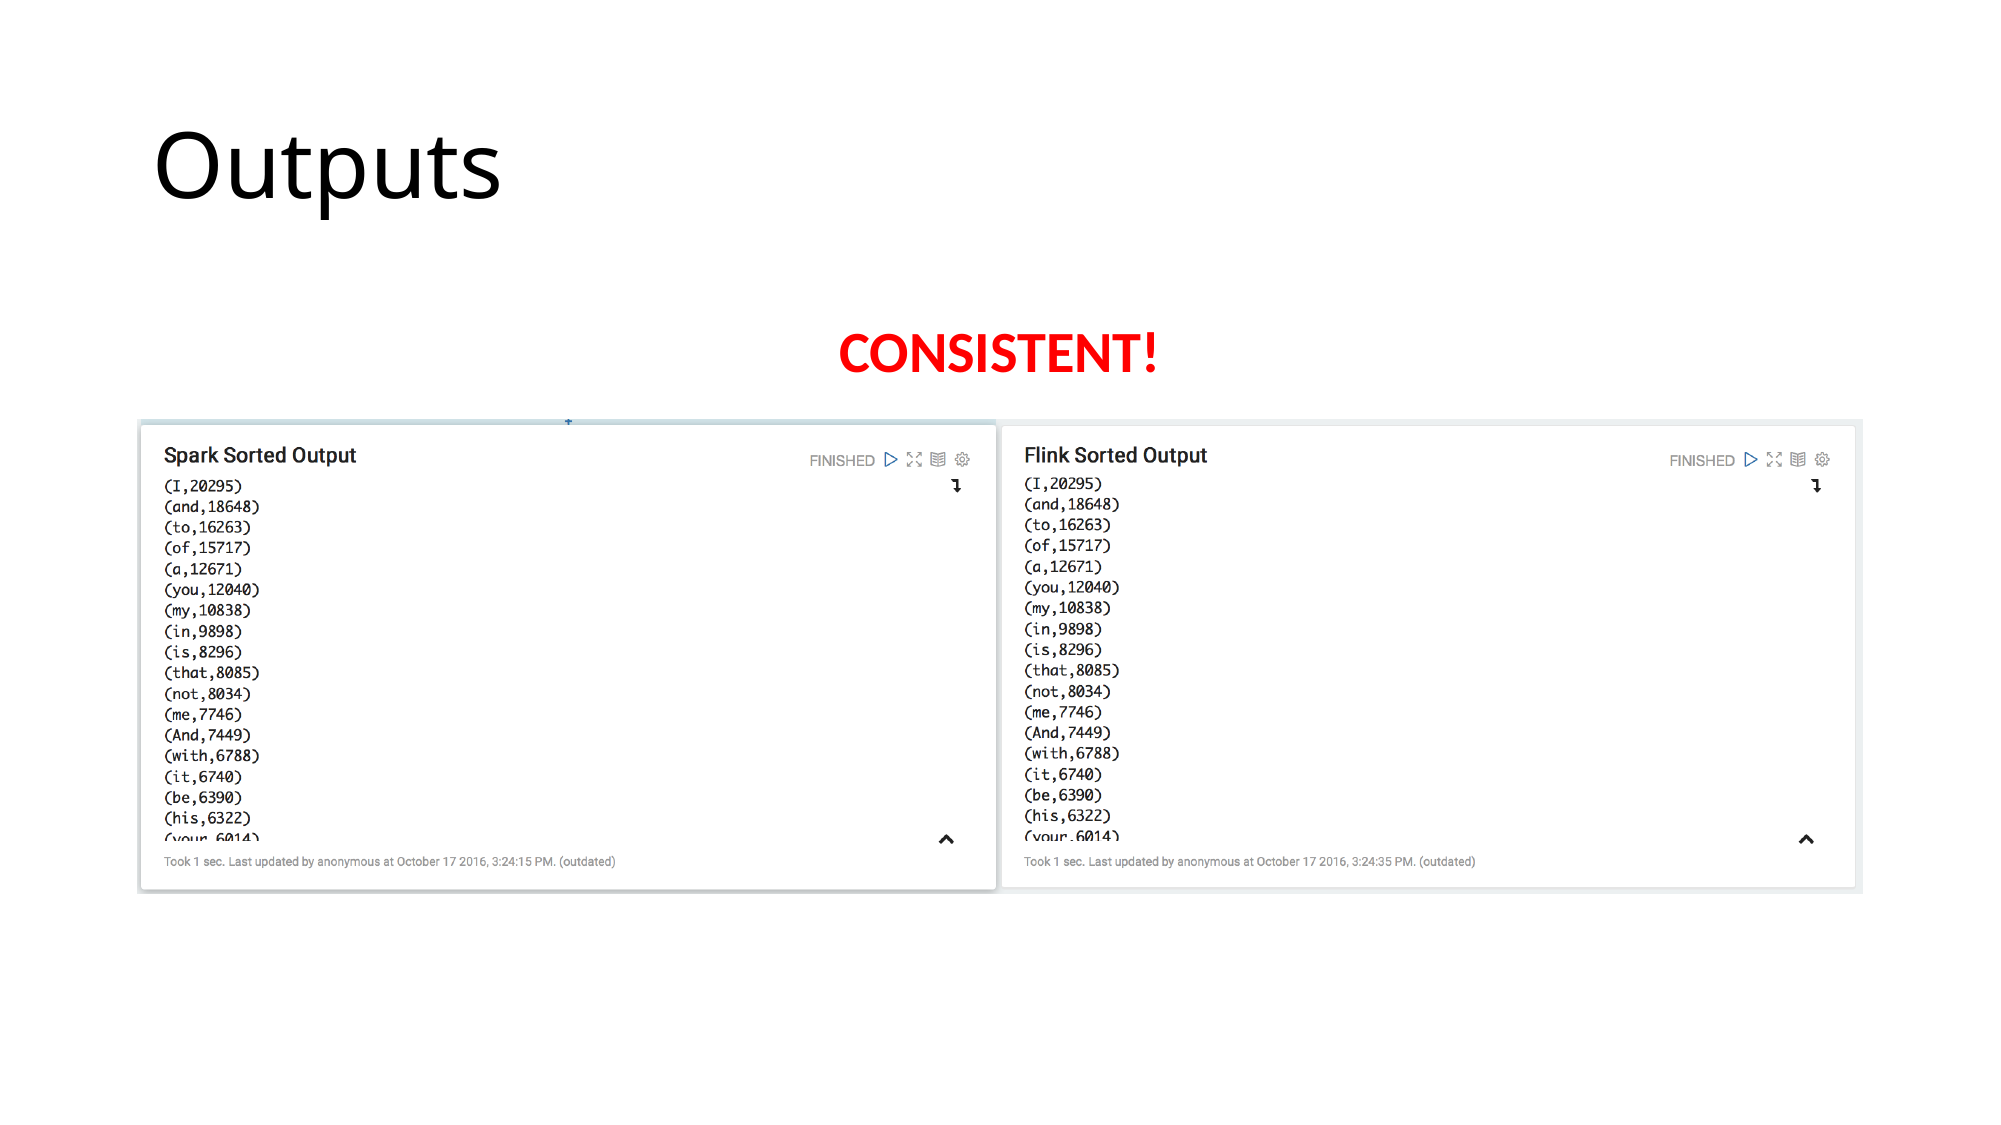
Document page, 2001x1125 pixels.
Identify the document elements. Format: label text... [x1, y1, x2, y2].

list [137, 419, 1863, 894]
text_box CONSISTENT! [137, 307, 1863, 392]
title Outputs [137, 59, 1863, 278]
